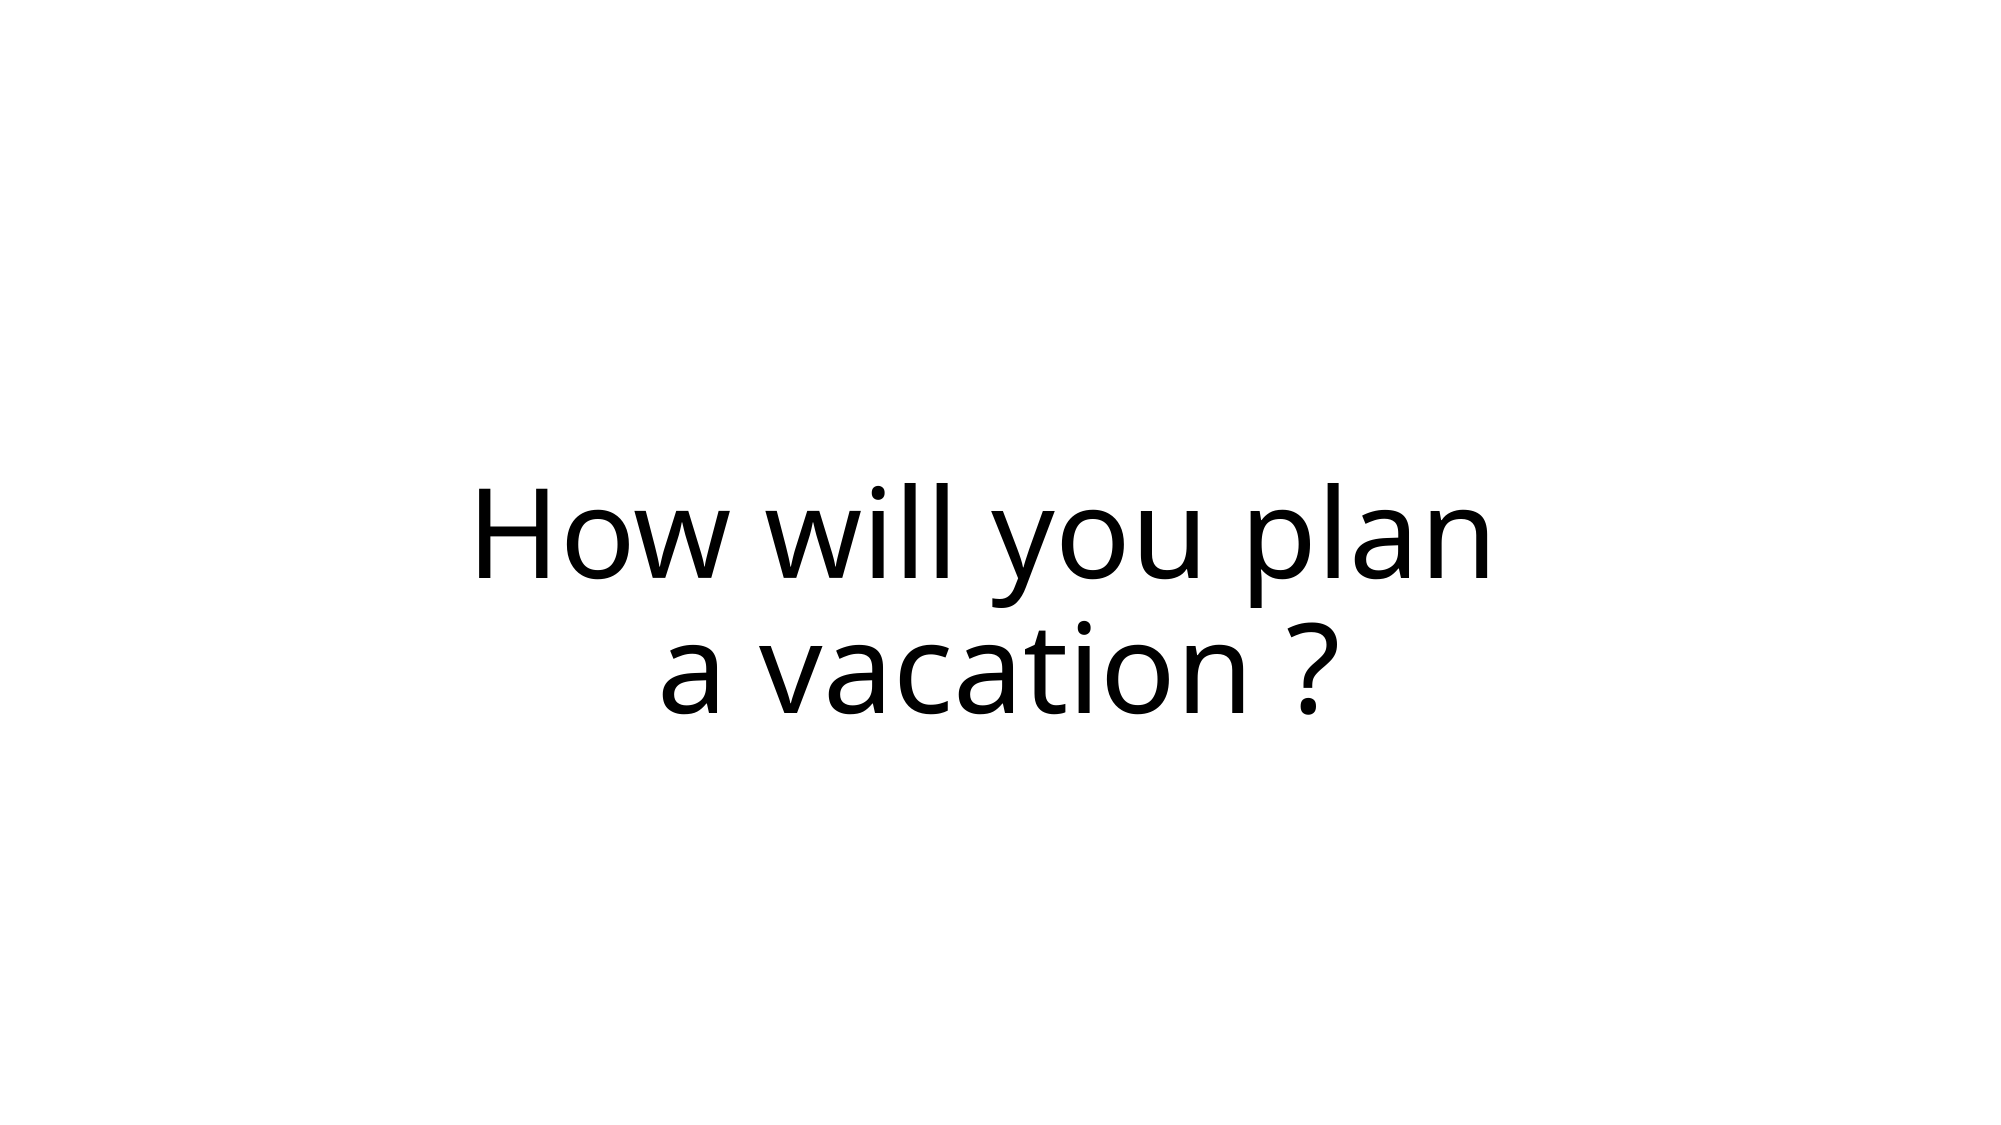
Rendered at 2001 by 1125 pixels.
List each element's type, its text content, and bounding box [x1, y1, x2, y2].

title How will you plan a vacation ? [136, 280, 1862, 749]
